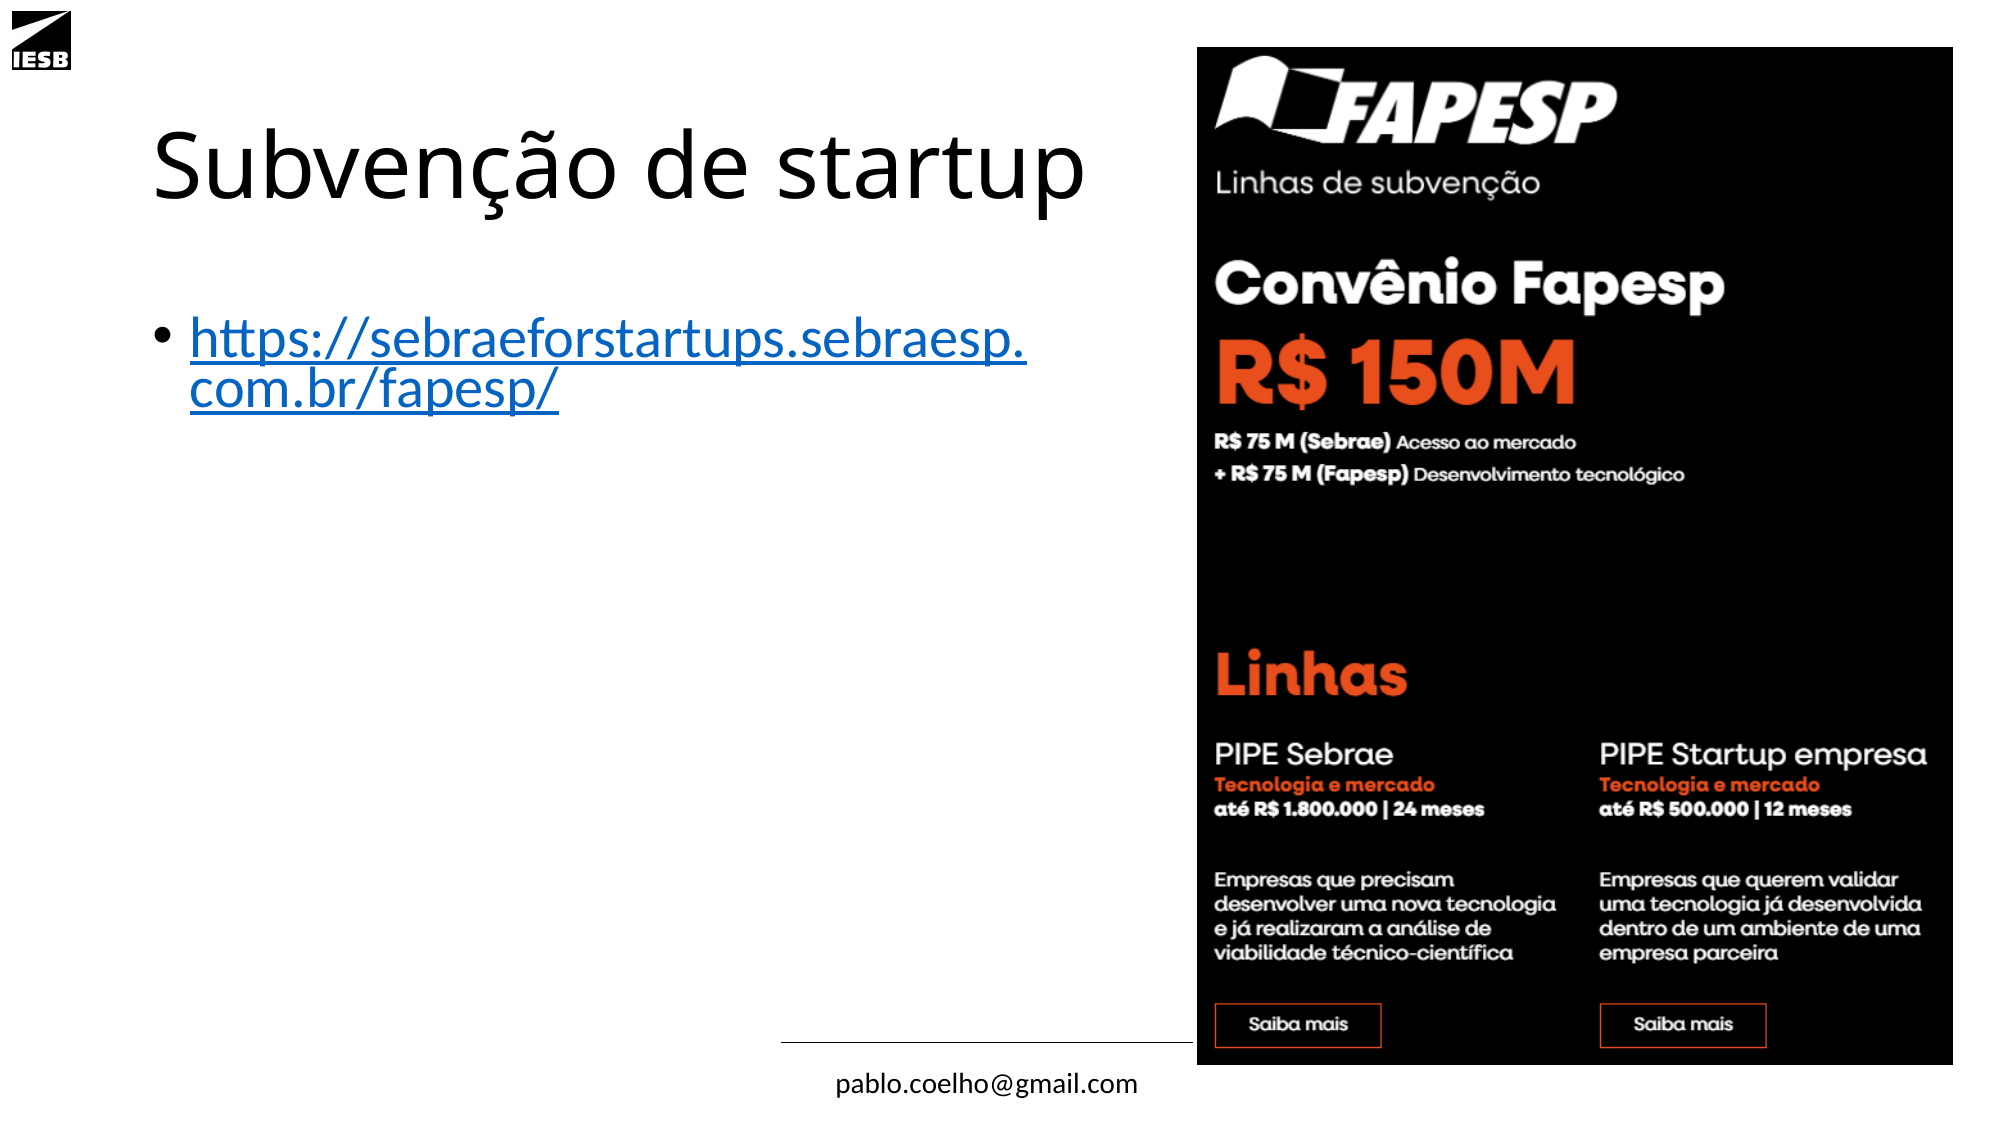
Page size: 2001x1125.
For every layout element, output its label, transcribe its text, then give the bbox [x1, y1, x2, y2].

list https://sebraeforstartups.sebraesp.com.br/fapesp/ [137, 299, 1046, 1014]
title Subvenção de startup [137, 59, 1197, 278]
picture [1197, 47, 1953, 1065]
